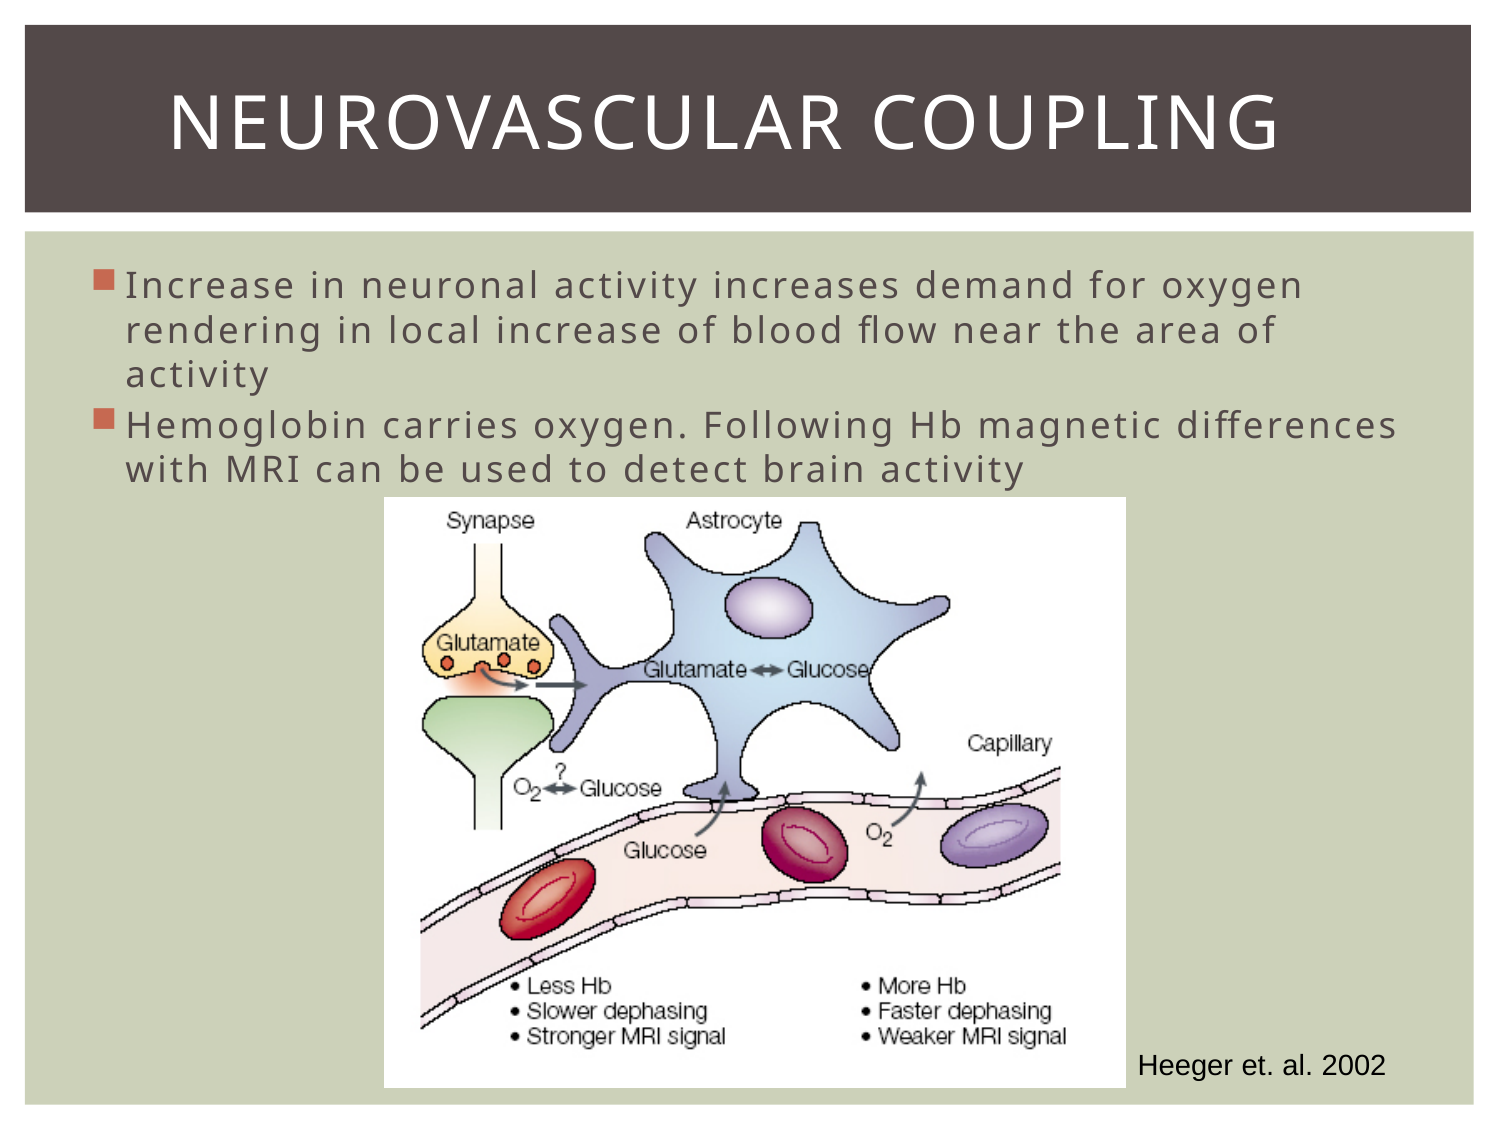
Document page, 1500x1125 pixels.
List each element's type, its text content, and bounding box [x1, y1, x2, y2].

picture [384, 497, 1127, 1088]
title Neurovascular coupling [37, 35, 1413, 203]
list Increase in neuronal activity increases demand for oxygen rendering in local increase of blood flow near the area of activity Hemoglobin carries oxygen. Following Hb magnetic differences with MRI can be used to detect brain activity [67, 254, 1443, 498]
text_box Heeger et. al. 2002 [1130, 1038, 1500, 1089]
